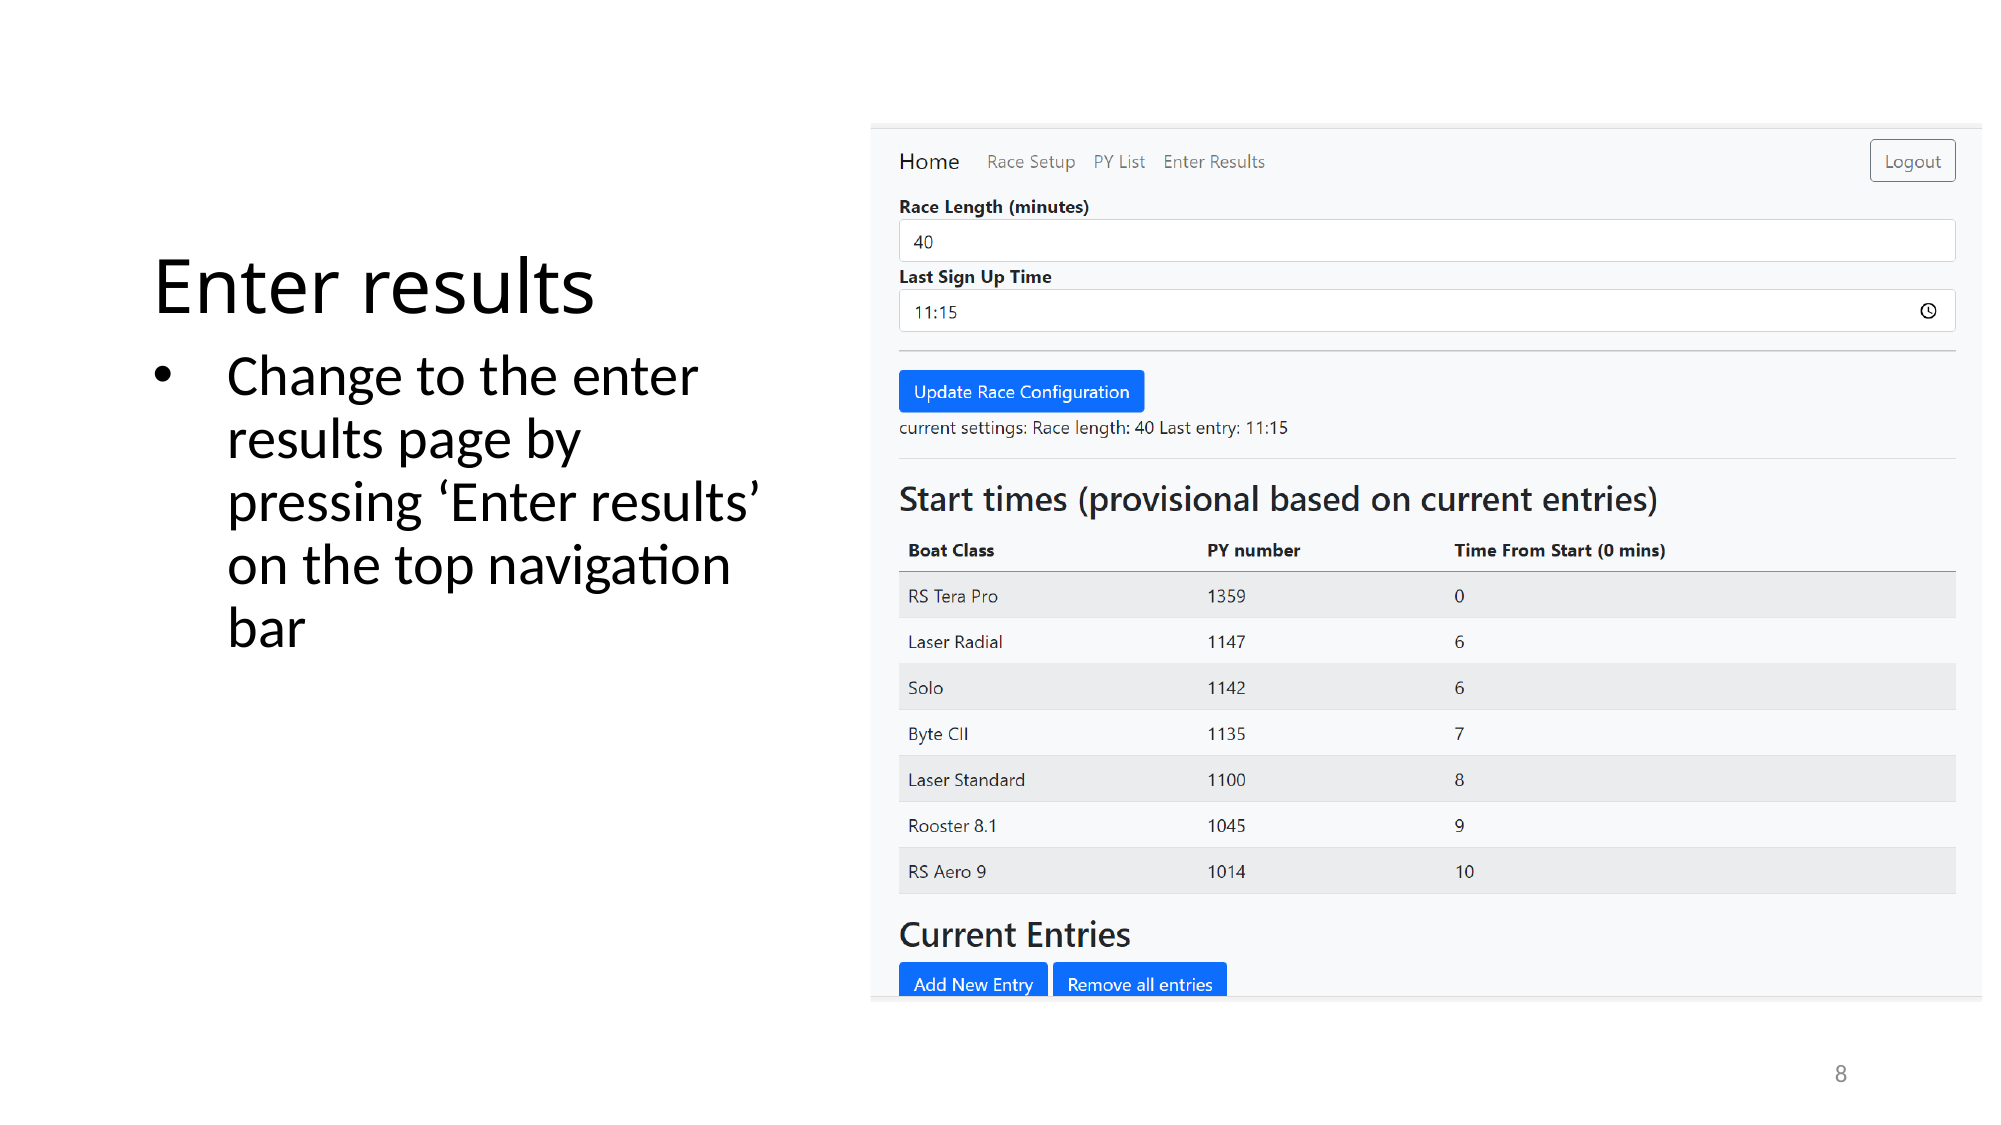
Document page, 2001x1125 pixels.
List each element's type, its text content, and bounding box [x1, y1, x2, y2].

picture [870, 123, 1983, 1002]
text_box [729, 49, 1186, 354]
slide_number 8 [1412, 1042, 1863, 1103]
title Enter results [137, 75, 729, 337]
list Change to the enter results page by pressing ‘Enter results’ on the top navigation bar [137, 337, 783, 963]
